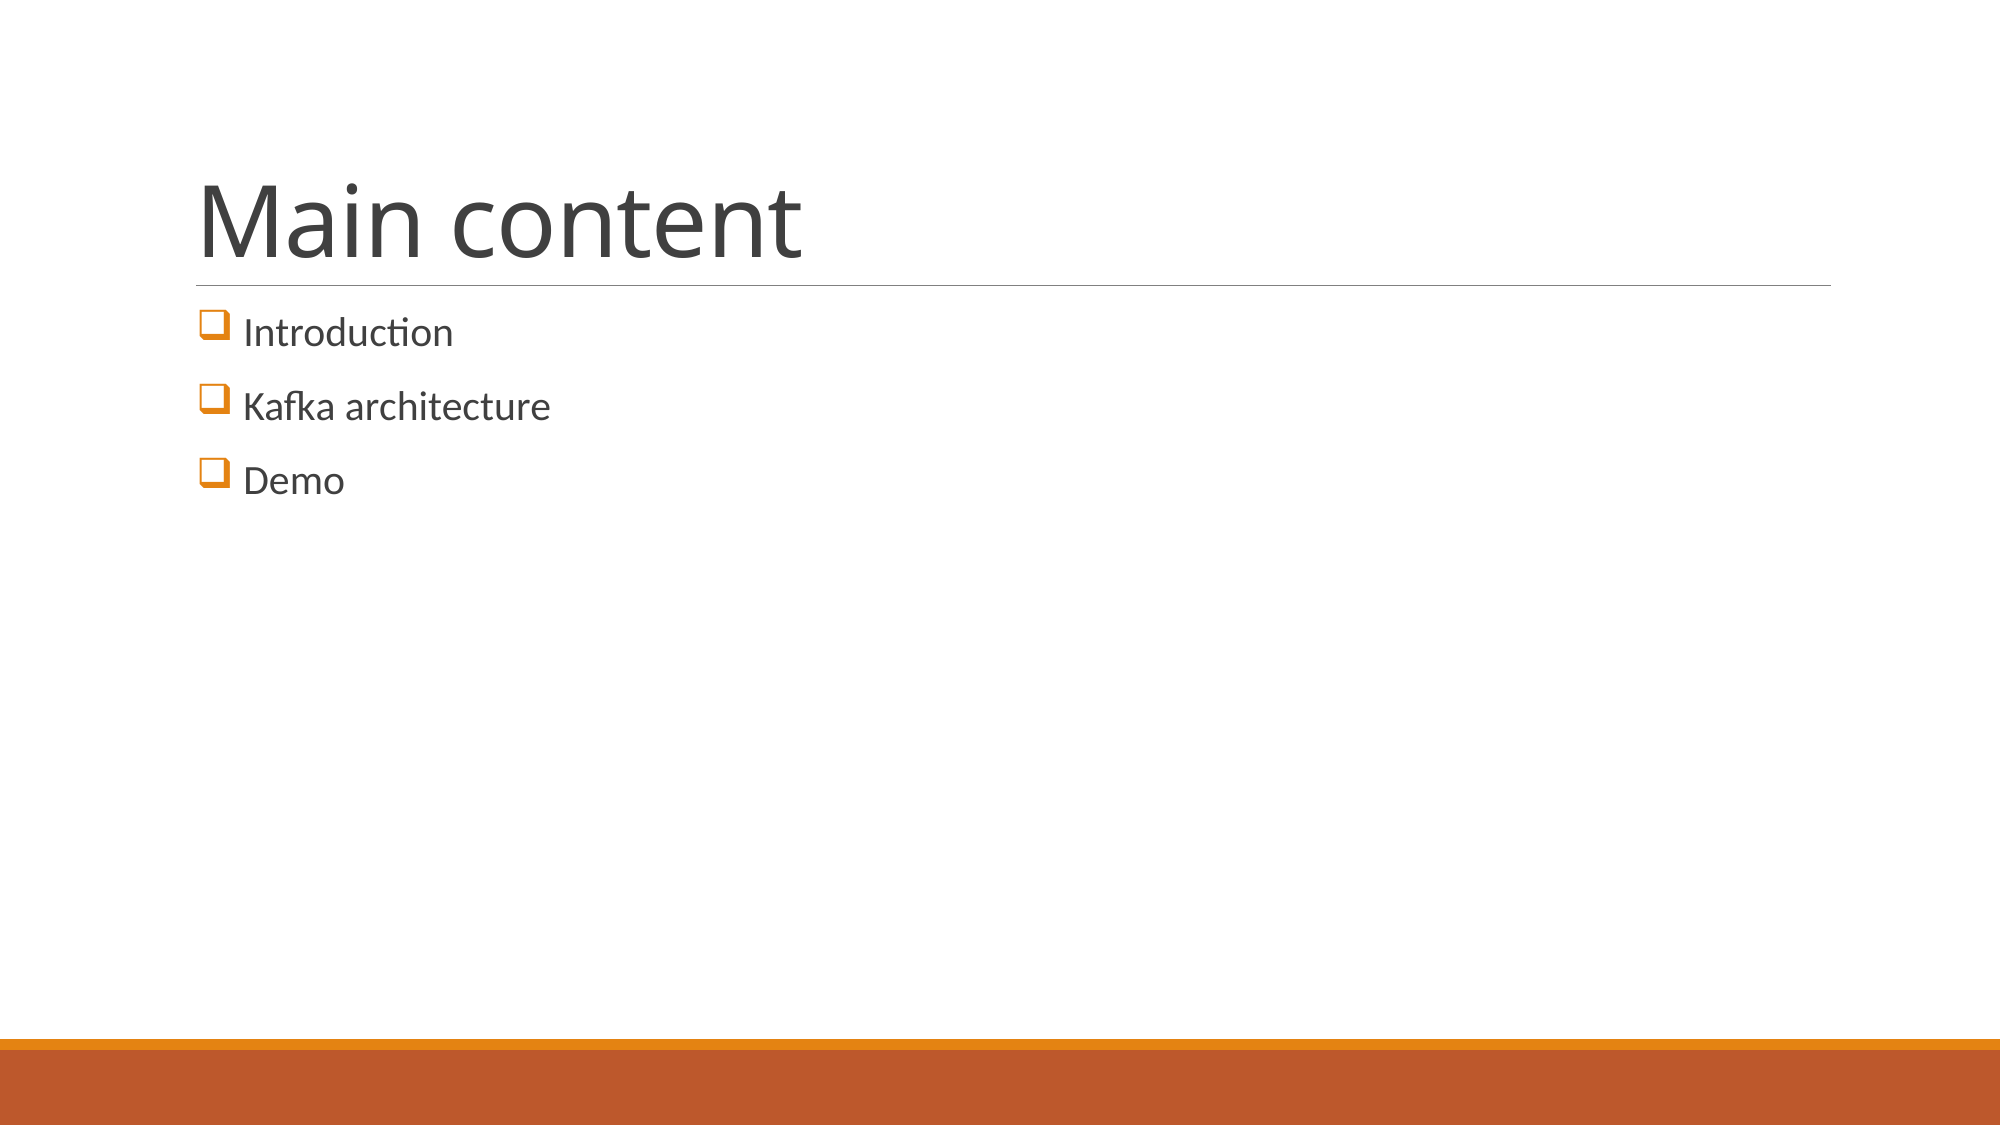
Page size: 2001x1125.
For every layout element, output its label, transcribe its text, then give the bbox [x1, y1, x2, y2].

list Introduction Kafka architecture Demo [196, 302, 1830, 963]
title Main content [180, 47, 1830, 285]
